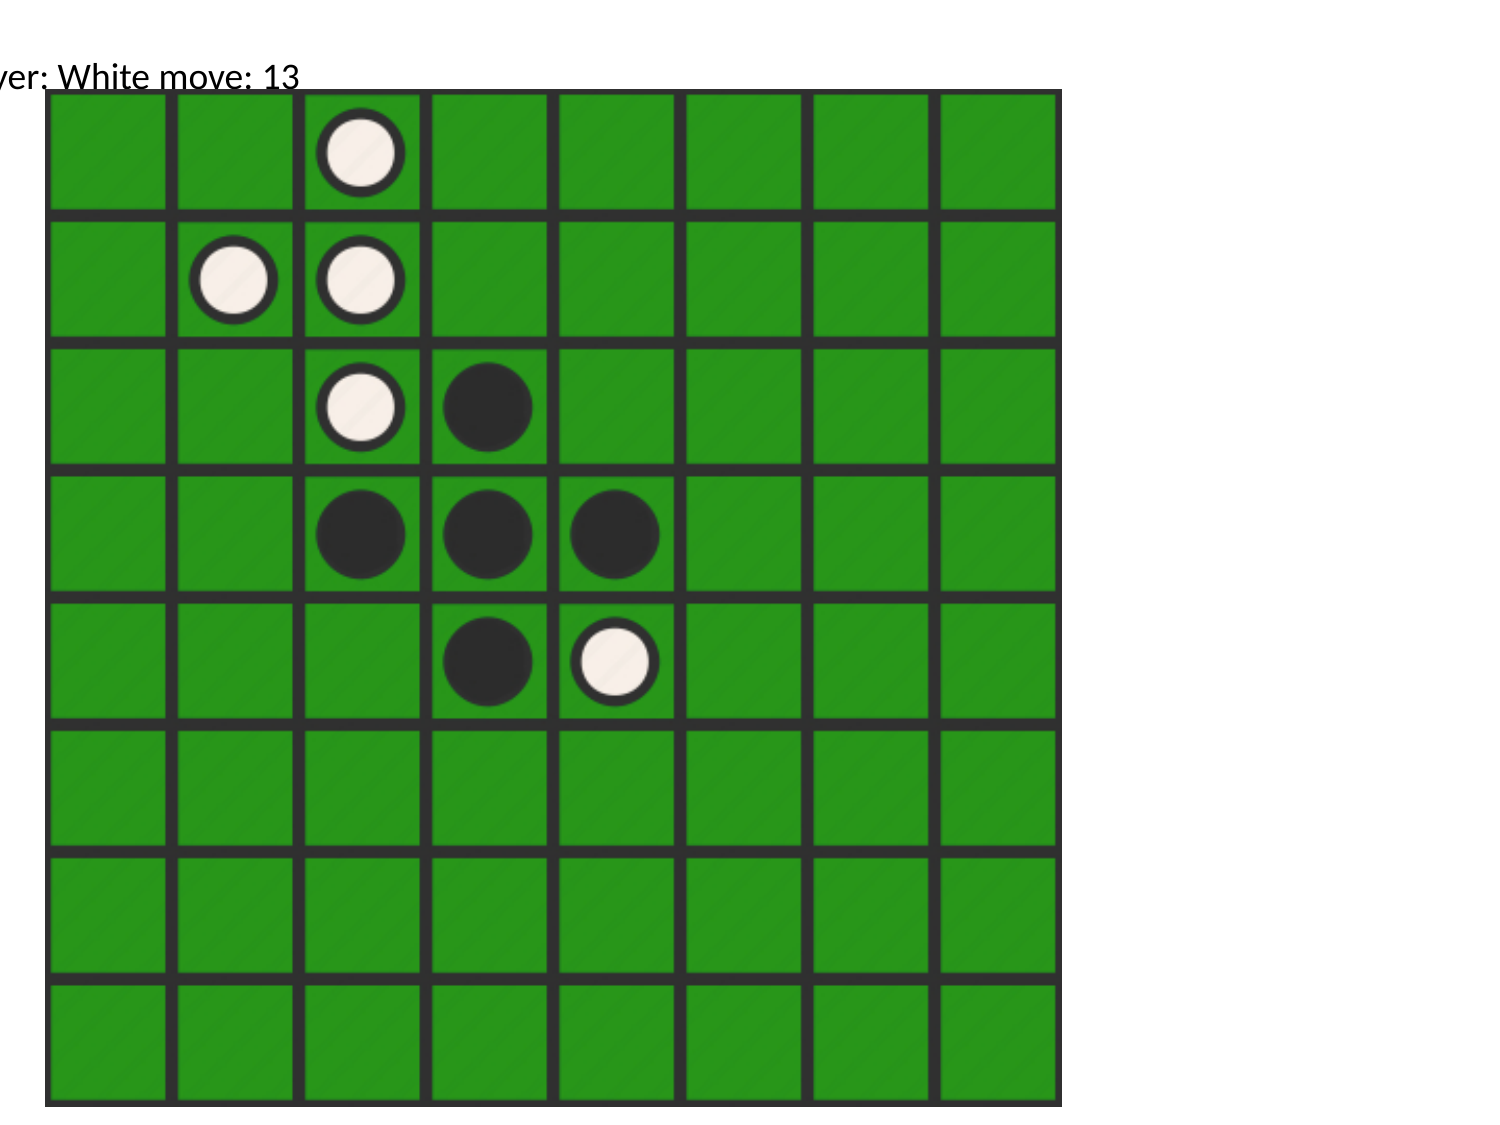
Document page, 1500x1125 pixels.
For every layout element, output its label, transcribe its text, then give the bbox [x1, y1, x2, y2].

text_box turn: 6 player: White move: 13 [0, 44, 315, 105]
picture [44, 89, 1062, 1107]
